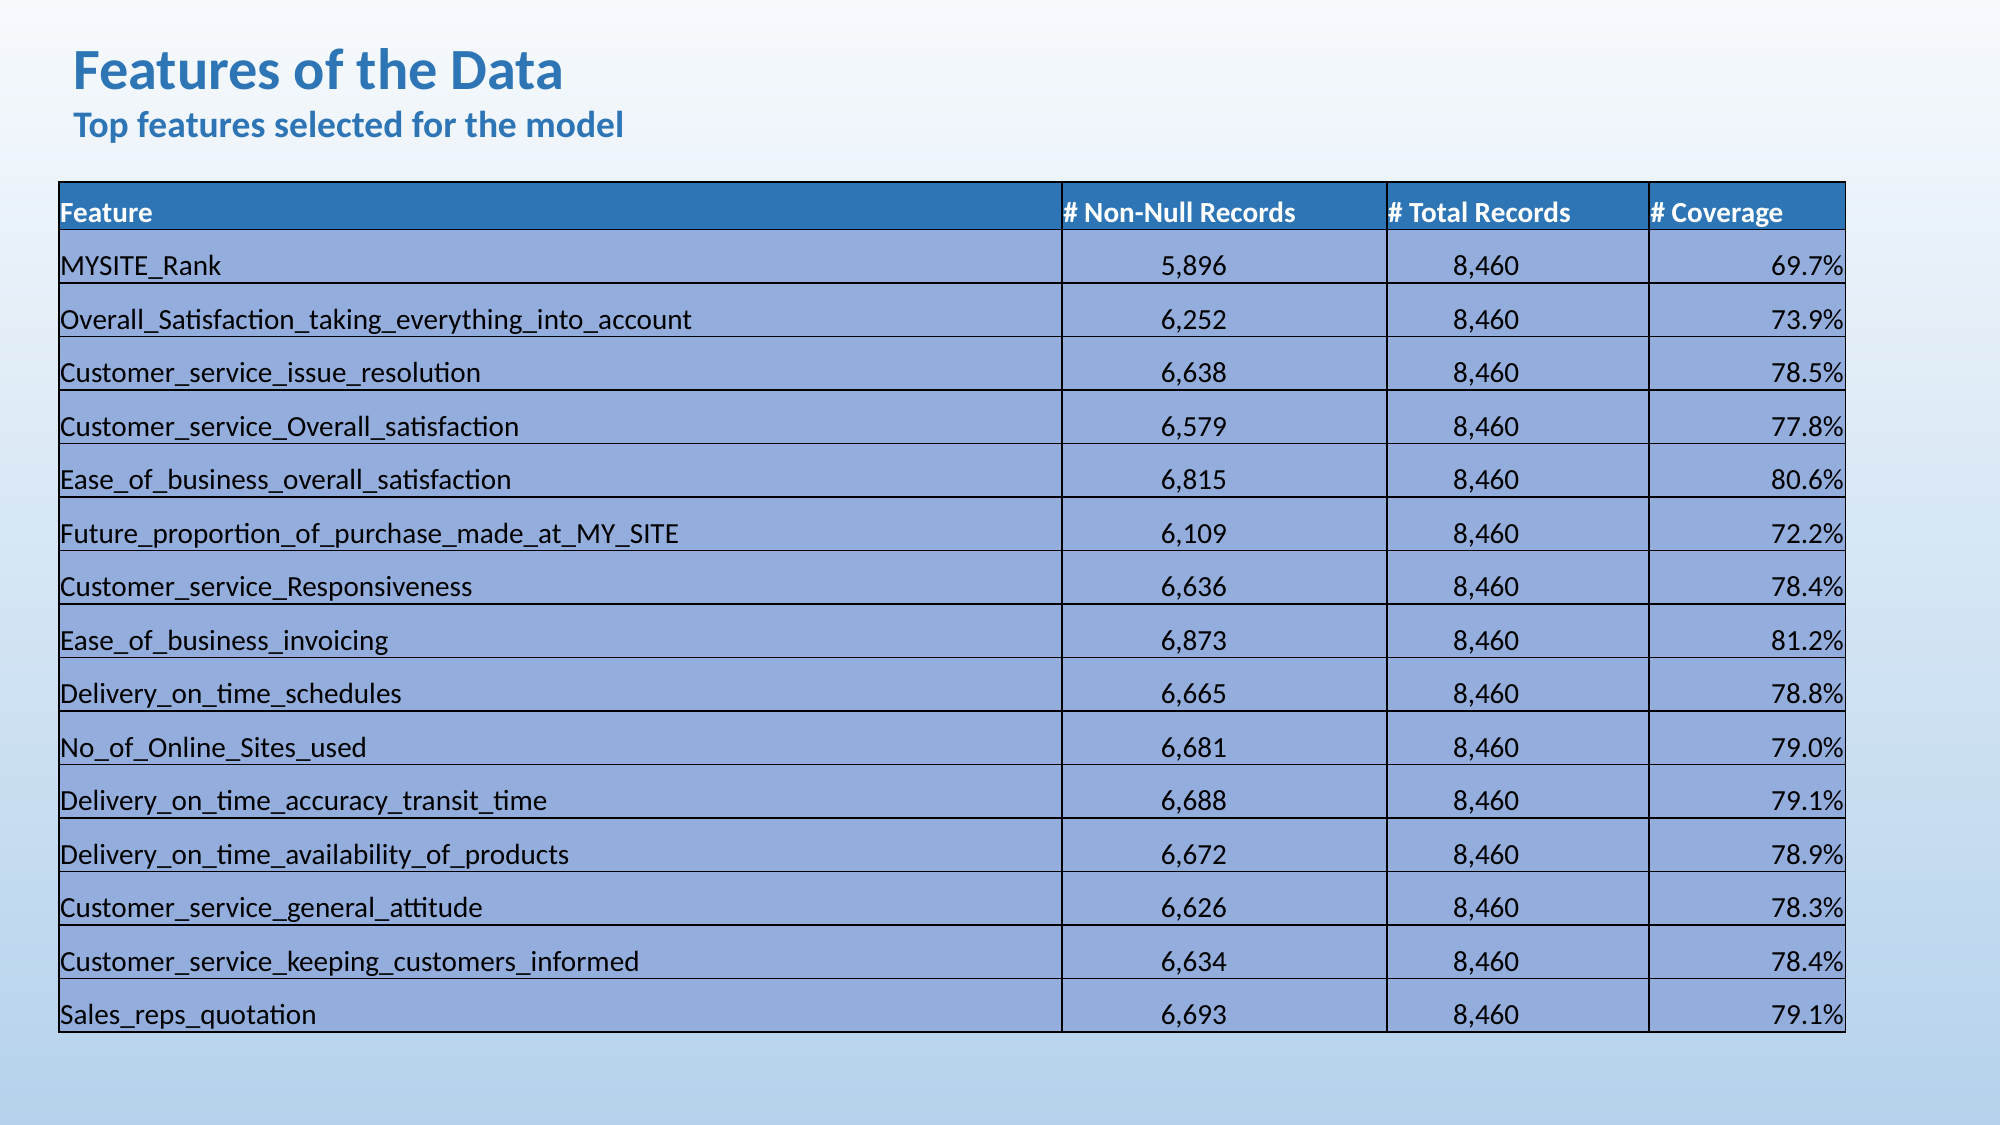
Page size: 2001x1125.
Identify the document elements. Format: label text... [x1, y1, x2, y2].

table_cell 6,636 [1063, 551, 1386, 603]
table_cell 78.3% [1650, 872, 1845, 924]
table_cell 78.4% [1650, 926, 1845, 978]
table_cell 8,460 [1388, 391, 1648, 443]
table_cell 81.2% [1650, 605, 1845, 657]
table_cell 78.9% [1650, 819, 1845, 871]
table_cell 6,109 [1063, 498, 1386, 550]
table_cell 78.4% [1650, 551, 1845, 603]
table_cell Overall_Satisfaction_taking_everything_into_account [60, 284, 1061, 336]
table_cell No_of_Online_Sites_used [60, 712, 1061, 764]
table_cell 8,460 [1388, 337, 1648, 389]
text_box Features of the Data [58, 23, 1516, 92]
table_cell Customer_service_Overall_satisfaction [60, 391, 1061, 443]
table_cell 6,634 [1063, 926, 1386, 978]
table_cell 8,460 [1388, 819, 1648, 871]
table_cell 6,693 [1063, 979, 1386, 1031]
table_cell 6,672 [1063, 819, 1386, 871]
table_cell 78.8% [1650, 658, 1845, 710]
table_cell Future_proportion_of_purchase_made_at_MY_SITE [60, 498, 1061, 550]
table_cell 8,460 [1388, 444, 1648, 496]
table_cell 69.7% [1650, 230, 1845, 282]
table_cell 8,460 [1388, 712, 1648, 764]
table_cell 8,460 [1388, 979, 1648, 1031]
table_cell 73.9% [1650, 284, 1845, 336]
table_cell Customer_service_keeping_customers_informed [60, 926, 1061, 978]
table_cell 6,626 [1063, 872, 1386, 924]
table_cell 6,815 [1063, 444, 1386, 496]
table_cell 80.6% [1650, 444, 1845, 496]
table_cell 8,460 [1388, 765, 1648, 817]
table_header # Total Records [1388, 183, 1648, 229]
table_cell 79.1% [1650, 765, 1845, 817]
table_cell Delivery_on_time_availability_of_products [60, 819, 1061, 871]
table_cell 6,688 [1063, 765, 1386, 817]
table_cell 6,873 [1063, 605, 1386, 657]
table_header # Coverage [1650, 183, 1845, 229]
table_cell 8,460 [1388, 551, 1648, 603]
table_cell 78.5% [1650, 337, 1845, 389]
table_cell 8,460 [1388, 926, 1648, 978]
table_cell 79.0% [1650, 712, 1845, 764]
table_cell Customer_service_general_attitude [60, 872, 1061, 924]
table_cell MYSITE_Rank [60, 230, 1061, 282]
table_header Feature [60, 183, 1061, 229]
text_box Top features selected for the model [58, 92, 1516, 153]
table_cell 77.8% [1650, 391, 1845, 443]
table_cell 6,638 [1063, 337, 1386, 389]
table_cell 8,460 [1388, 872, 1648, 924]
table_cell 8,460 [1388, 230, 1648, 282]
table_cell Delivery_on_time_accuracy_transit_time [60, 765, 1061, 817]
table_cell Customer_service_issue_resolution [60, 337, 1061, 389]
table_cell 8,460 [1388, 498, 1648, 550]
table_cell 6,665 [1063, 658, 1386, 710]
table_cell Ease_of_business_invoicing [60, 605, 1061, 657]
table_cell Ease_of_business_overall_satisfaction [60, 444, 1061, 496]
table_cell Sales_reps_quotation [60, 979, 1061, 1031]
table_cell 8,460 [1388, 284, 1648, 336]
table_cell 6,681 [1063, 712, 1386, 764]
table_cell 6,579 [1063, 391, 1386, 443]
table_cell 8,460 [1388, 658, 1648, 710]
table_cell 5,896 [1063, 230, 1386, 282]
table_cell 8,460 [1388, 605, 1648, 657]
table_cell Customer_service_Responsiveness [60, 551, 1061, 603]
table_header # Non-Null Records [1063, 183, 1386, 229]
table_cell 6,252 [1063, 284, 1386, 336]
table_cell 79.1% [1650, 979, 1845, 1031]
table_cell 72.2% [1650, 498, 1845, 550]
table_cell Delivery_on_time_schedules [60, 658, 1061, 710]
